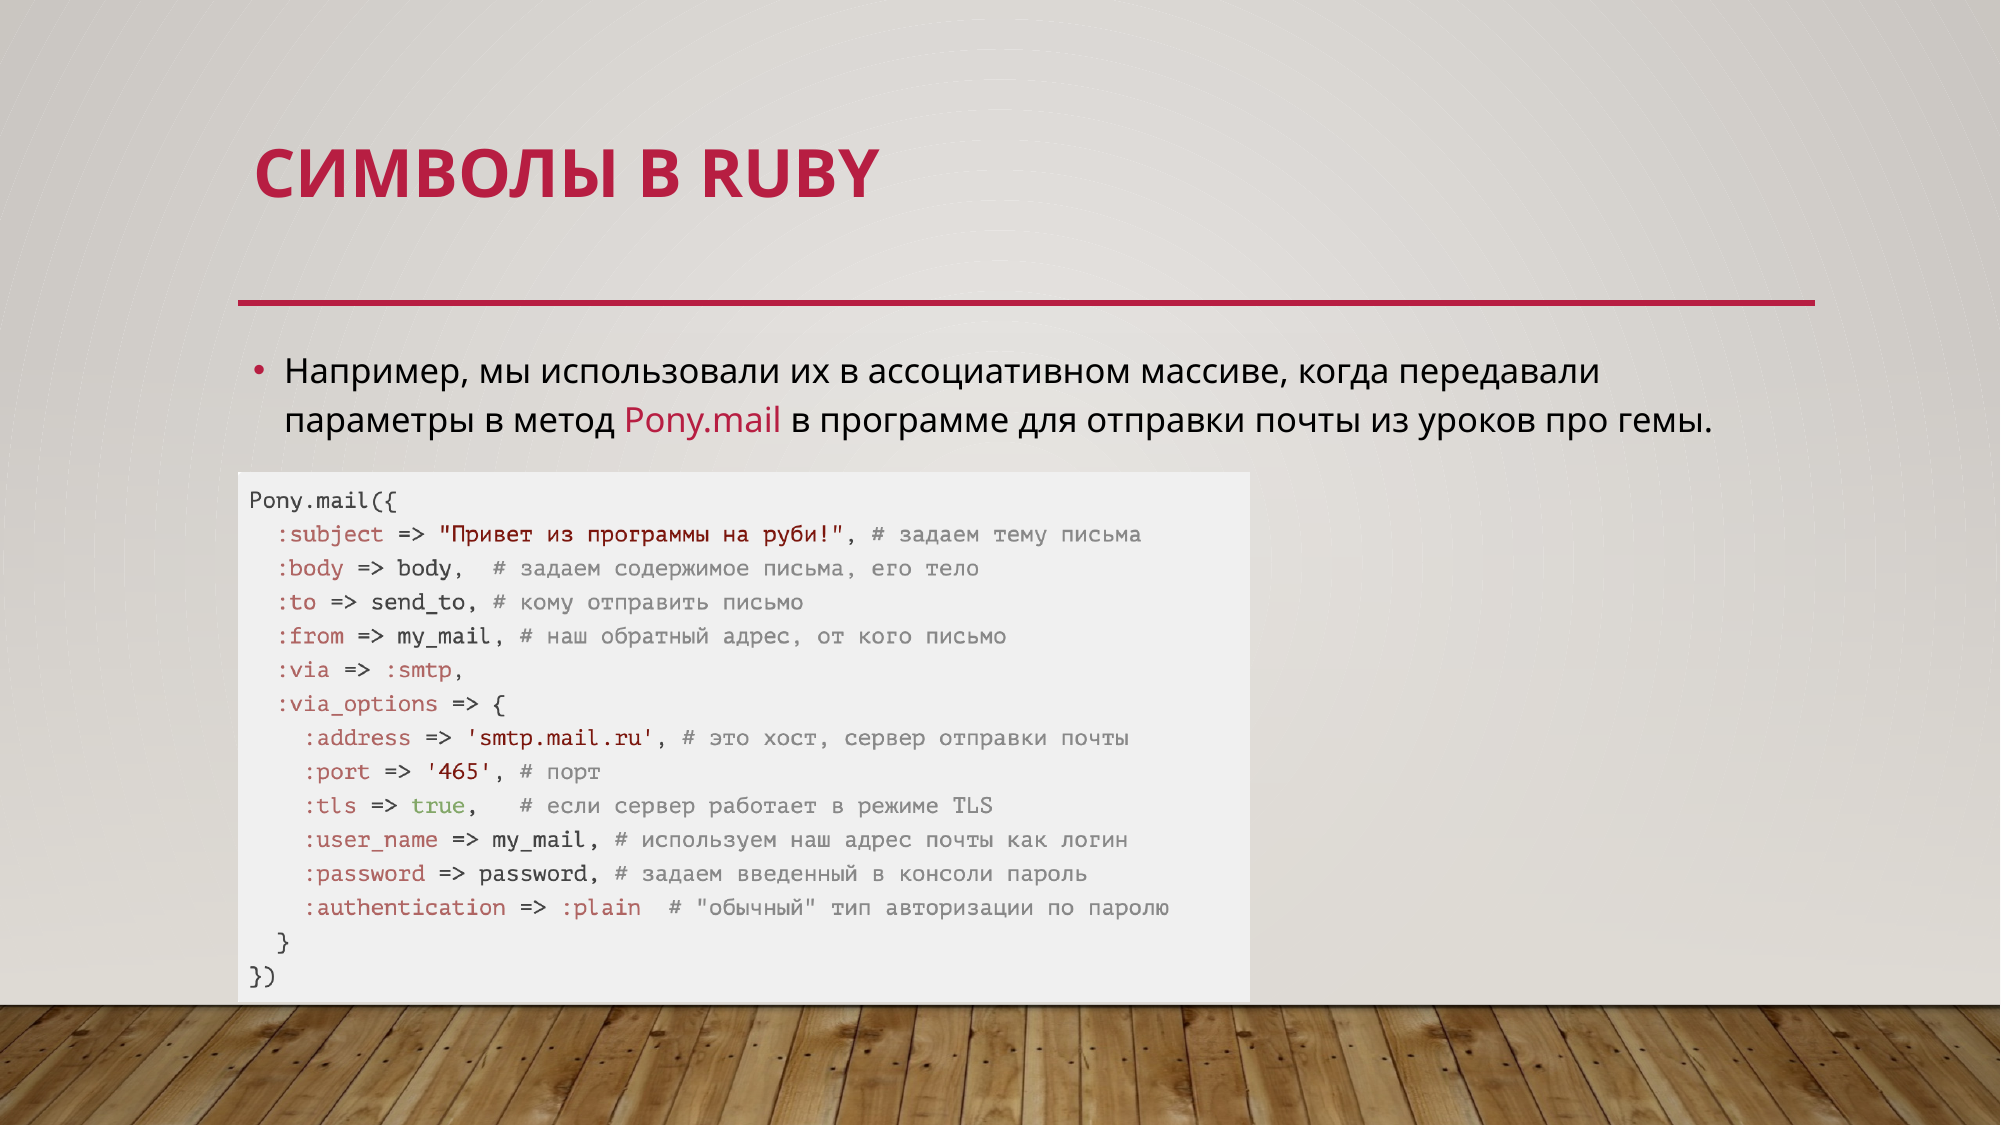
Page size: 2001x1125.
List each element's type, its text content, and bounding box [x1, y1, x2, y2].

picture [0, 1005, 2000, 1125]
picture [237, 472, 1251, 1002]
list Например, мы использовали их в ассоциативном массиве, когда передавали параметры в метод Pony.mail в программе для отправки почты из уроков про гемы. [238, 332, 1814, 473]
title Символы в Ruby [238, 131, 1814, 305]
